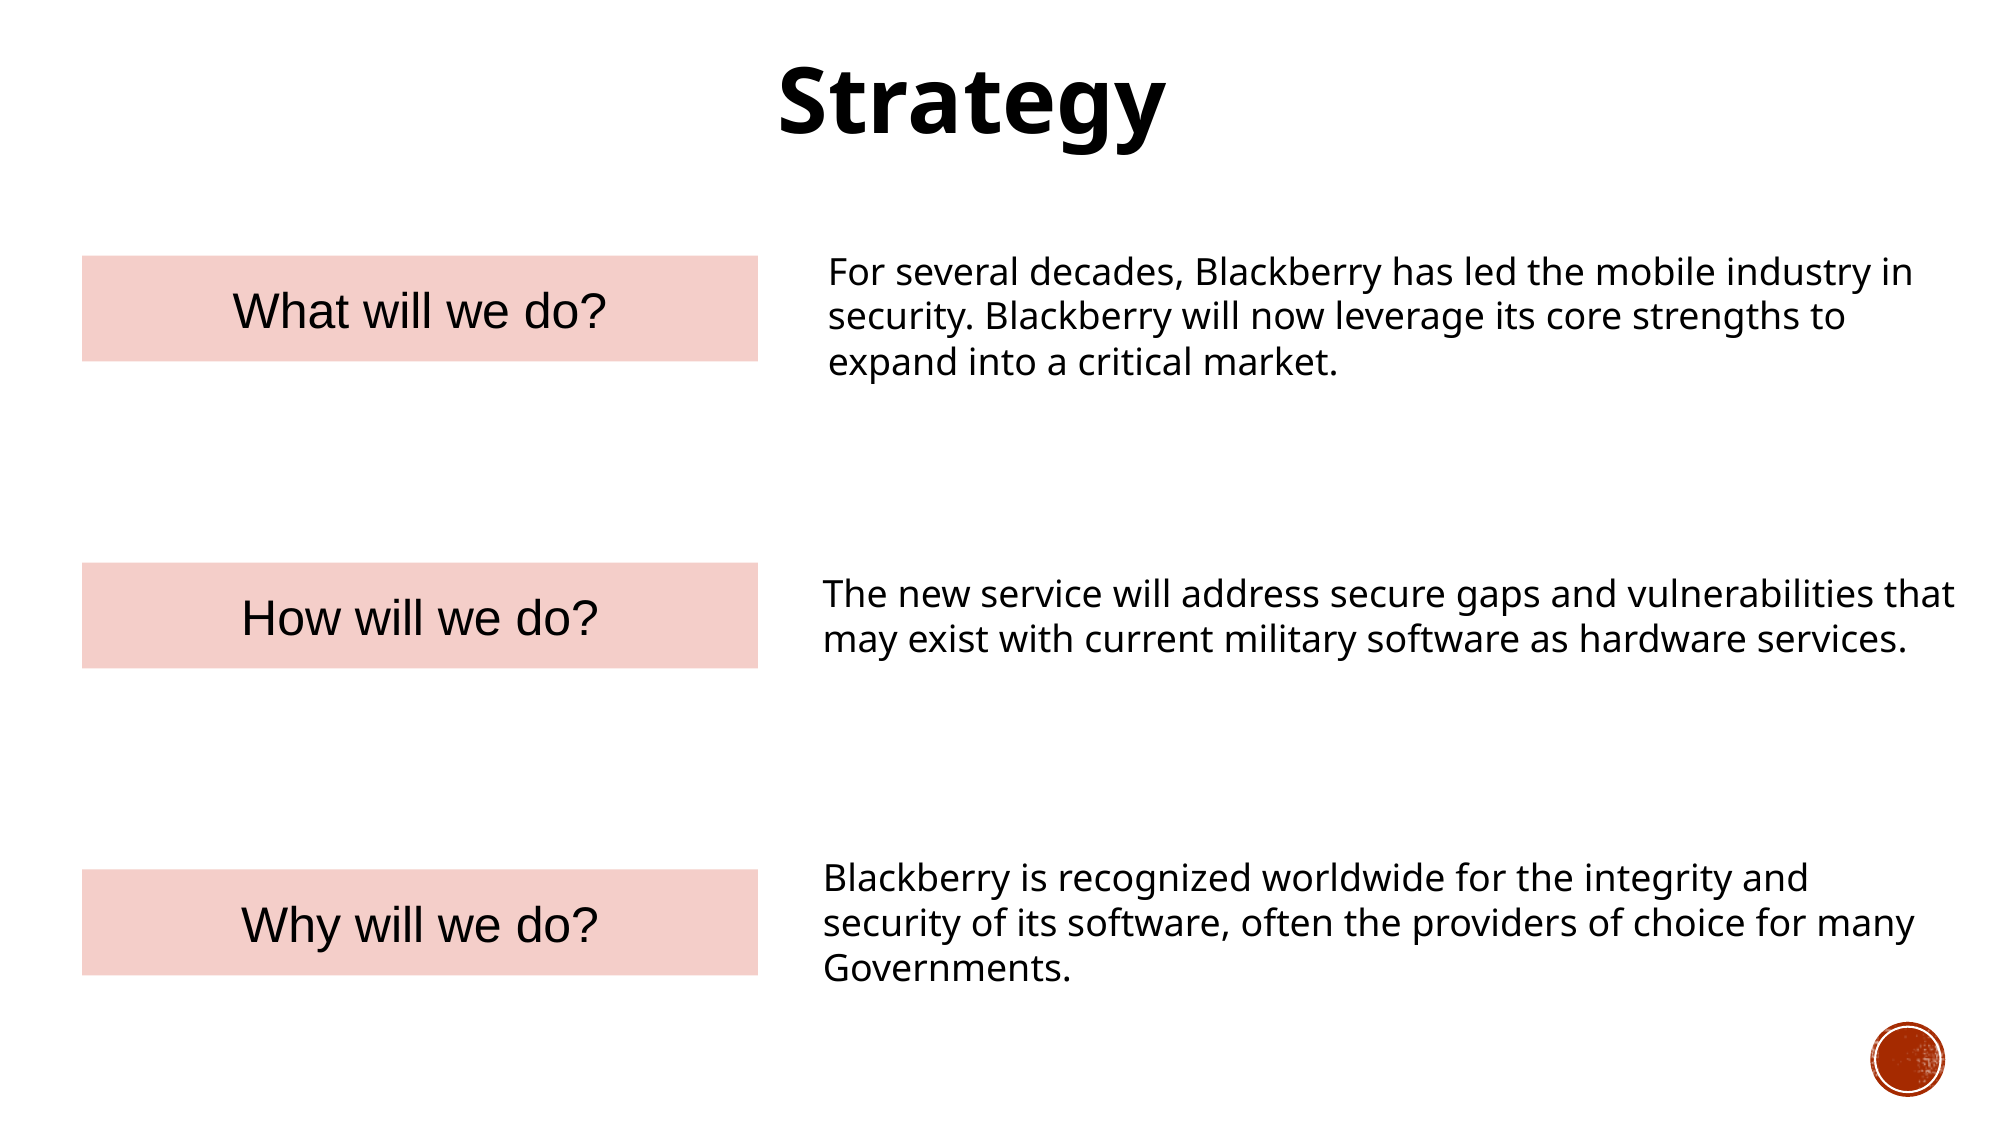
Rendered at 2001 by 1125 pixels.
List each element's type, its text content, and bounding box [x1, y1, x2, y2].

text_box Strategy [762, 34, 1183, 160]
text_box How will we do? [81, 561, 759, 669]
text_box Why will we do? [81, 868, 759, 976]
text_box For several decades, Blackberry has led the mobile industry in security. Blackberry will now leverage its core strengths to expand into a critical market. [813, 240, 1970, 390]
text_box Blackberry is recognized worldwide for the integrity and security of its software, often the providers of choice for many Governments. [807, 846, 1970, 997]
text_box The new service will address secure gaps and vulnerabilities that may exist with current military software as hardware services. [807, 562, 1995, 668]
text_box What will we do? [81, 254, 759, 363]
